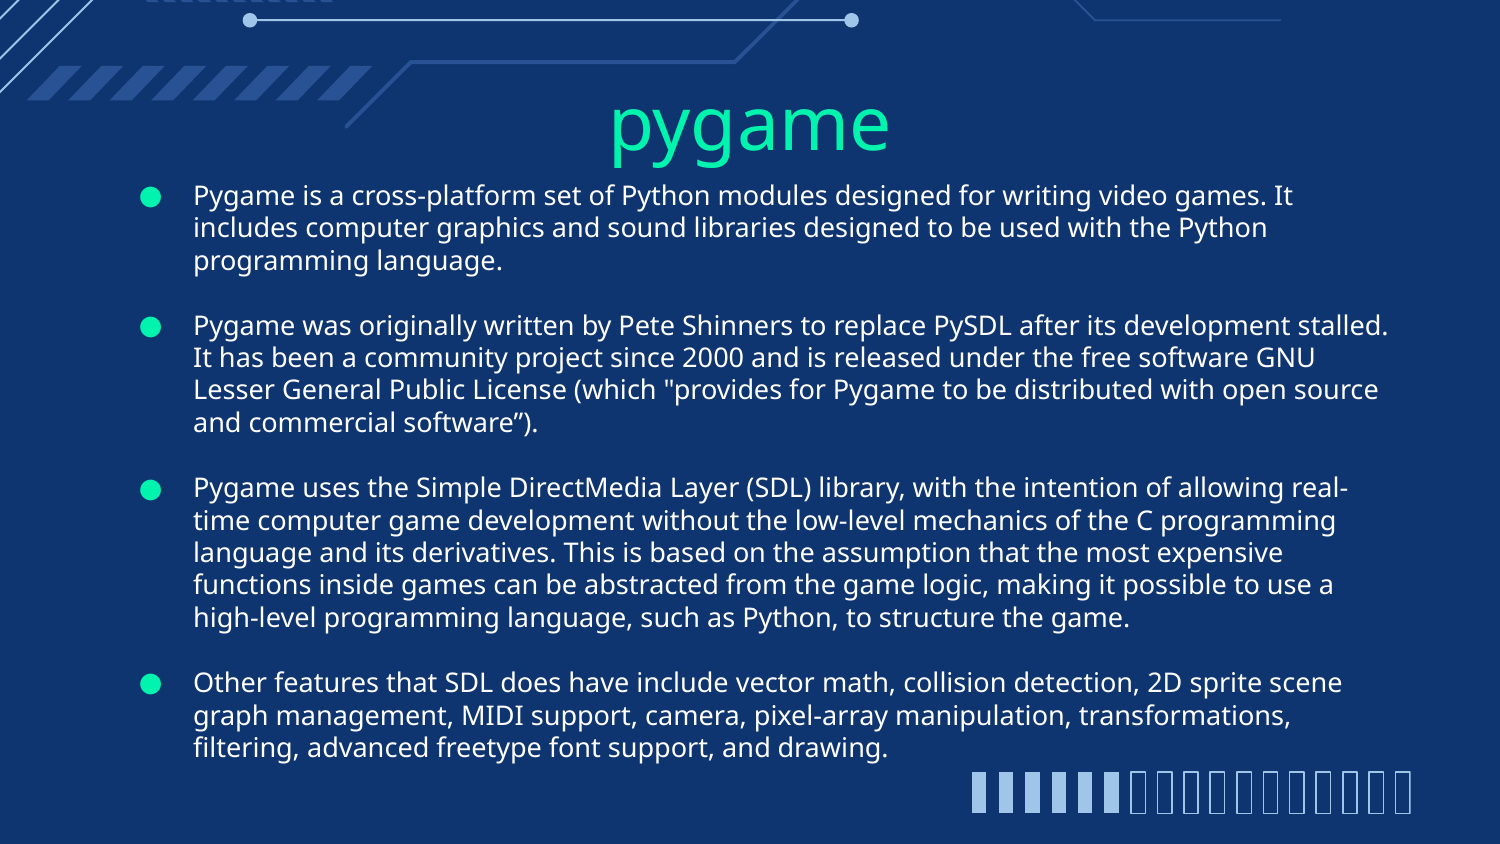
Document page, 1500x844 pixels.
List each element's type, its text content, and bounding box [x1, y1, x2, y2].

title pygame [118, 75, 1382, 156]
list Pygame is a cross-platform set of Python modules designed for writing video games. It includes computer graphics and sound libraries designed to be used with the Python programming language. Pygame was originally written by Pete Shinners to replace PySDL after its development stalled. It has been a community project since 2000 and is released under the free software GNU Lesser General Public License (which "provides for Pygame to be distributed with open source and commercial software”). Pygame uses the Simple DirectMedia Layer (SDL) library, with the intention of allowing real-time computer game development without the low-level mechanics of the C programming language and its derivatives. This is based on the assumption that the most expensive functions inside games can be abstracted from the game logic, making it possible to use a high-level programming language, such as Python, to structure the game. Other features that SDL does have include vector math, collision detection, 2D sprite scene graph management, MIDI support, camera, pixel-array manipulation, transformations, filtering, advanced freetype font support, and drawing. [118, 178, 1396, 775]
